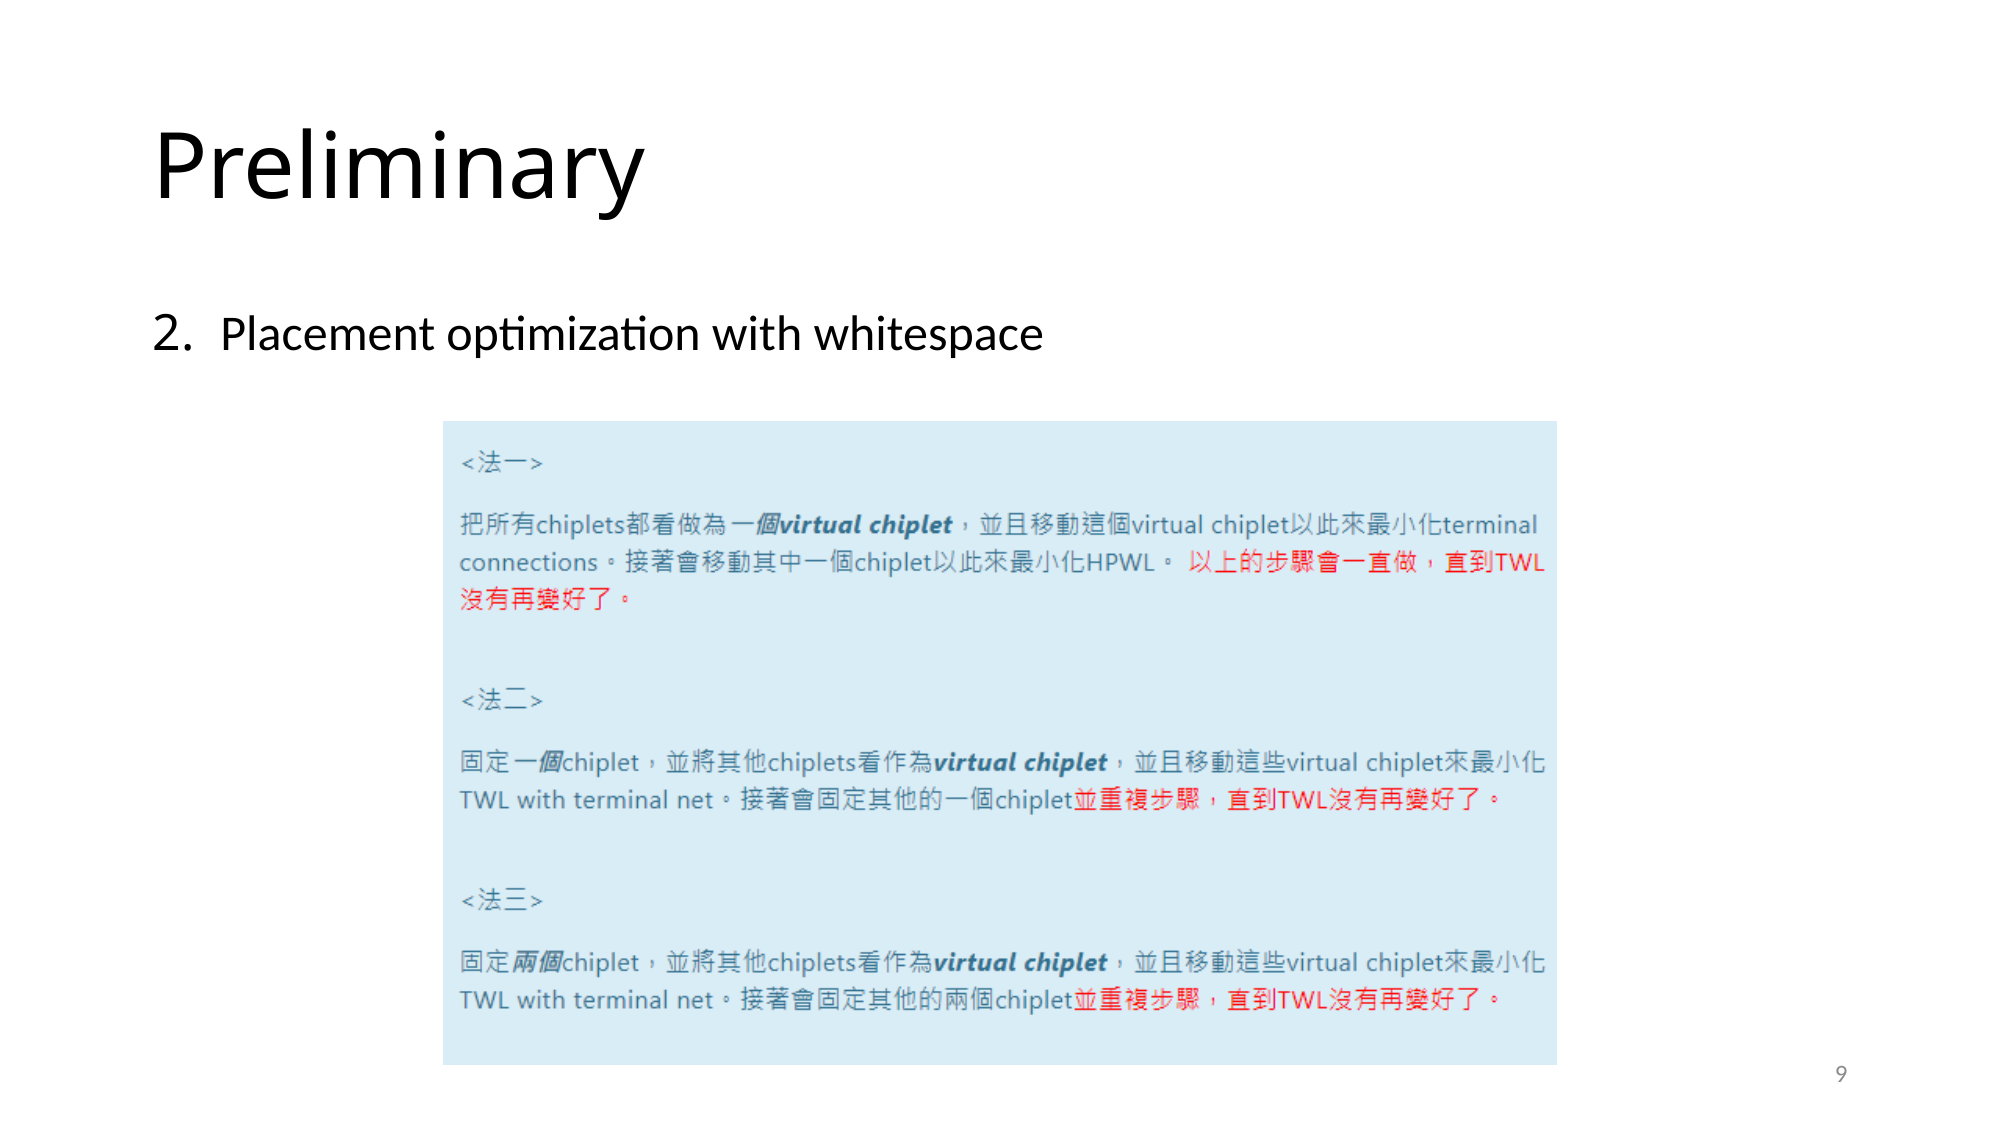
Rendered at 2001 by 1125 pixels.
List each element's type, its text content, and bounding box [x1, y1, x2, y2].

list 2. Placement optimization with whitespace [137, 299, 1863, 1014]
picture [443, 421, 1557, 1065]
title Preliminary [137, 59, 1863, 278]
slide_number 9 [1412, 1042, 1863, 1103]
